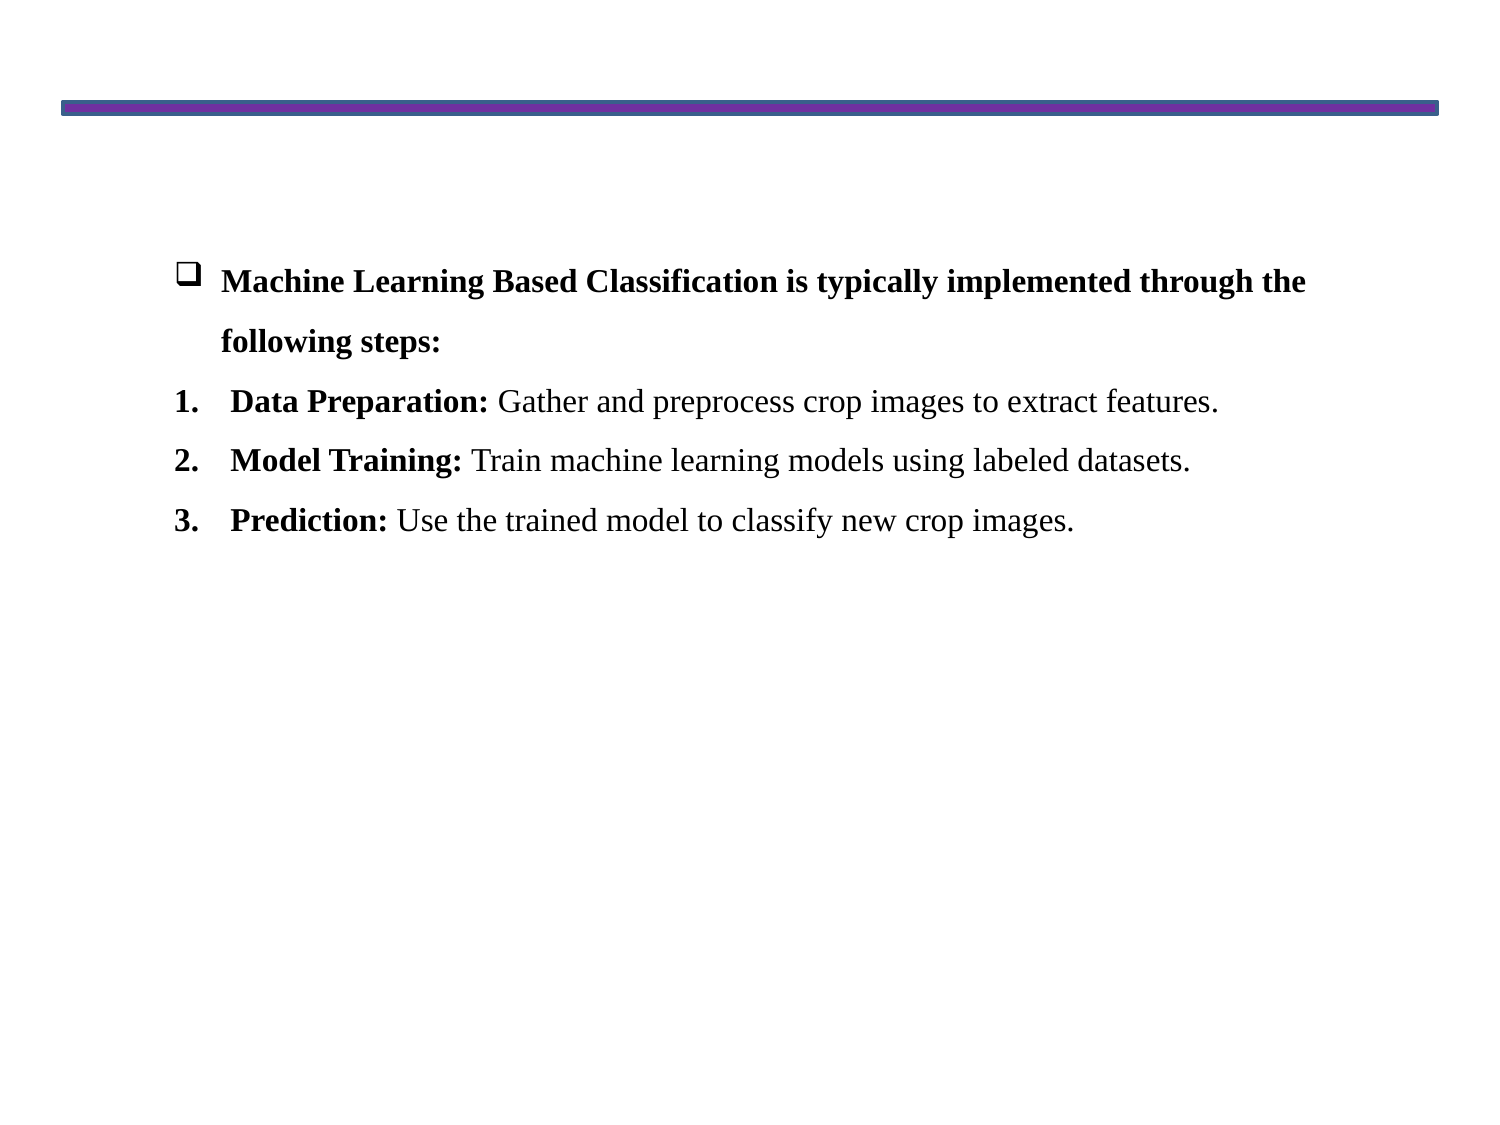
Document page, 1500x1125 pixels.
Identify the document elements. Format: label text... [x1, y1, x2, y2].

text_box Machine Learning Based Classification is typically implemented through the following steps: Data Preparation: Gather and preprocess crop images to extract features. Model Training: Train machine learning models using labeled datasets. Prediction: Use the trained model to classify new crop images. [159, 231, 1341, 606]
text_box [62, 101, 1438, 115]
